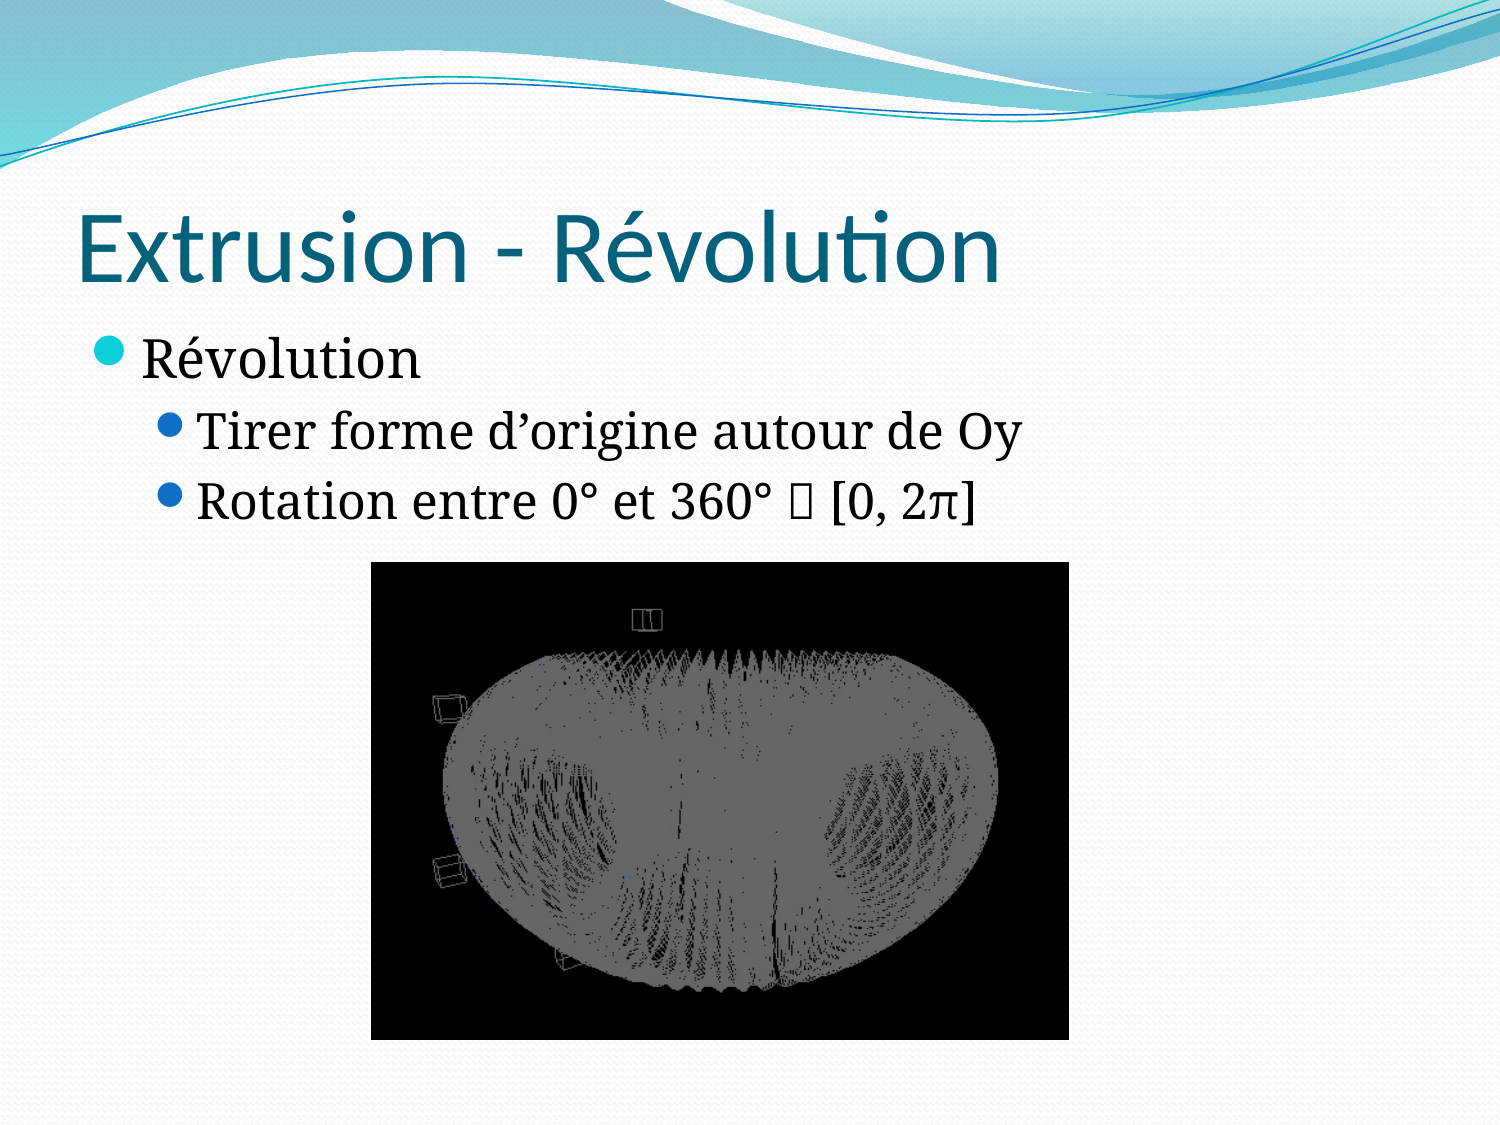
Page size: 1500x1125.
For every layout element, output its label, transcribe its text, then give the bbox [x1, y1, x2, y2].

picture [371, 562, 1070, 1040]
title Extrusion - Révolution [75, 115, 1425, 303]
list Révolution Tirer forme d’origine autour de Oy Rotation entre 0° et 360°  [0, 2π] [75, 317, 1425, 1038]
